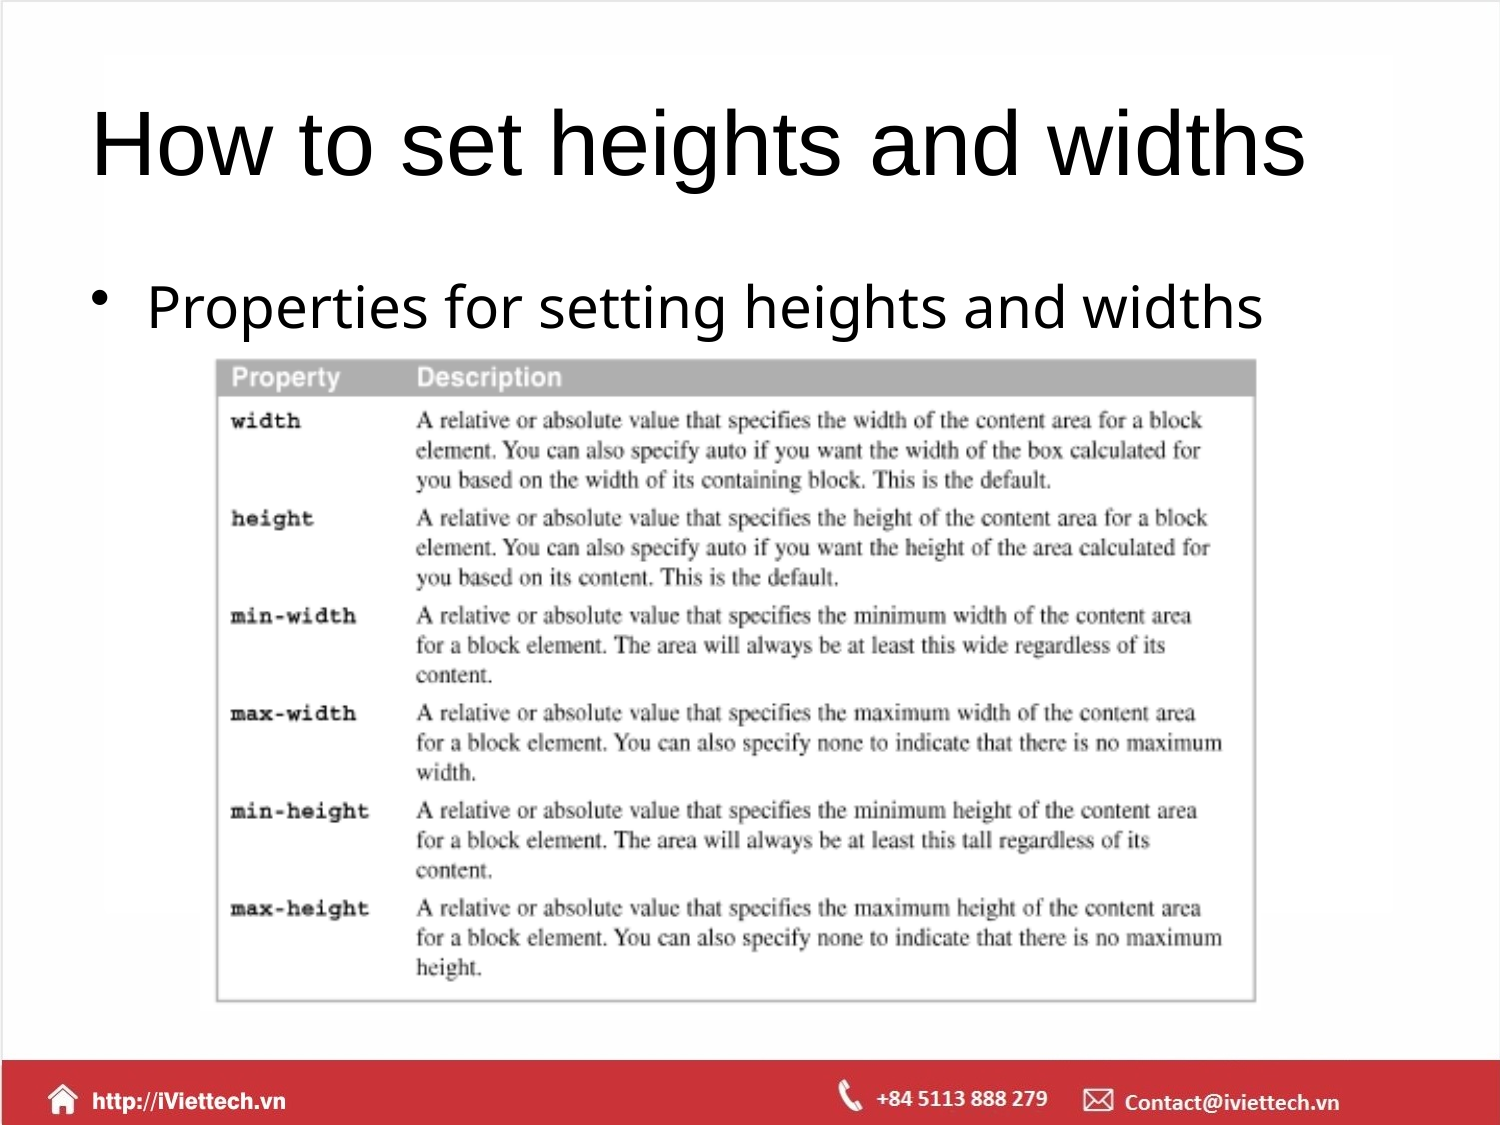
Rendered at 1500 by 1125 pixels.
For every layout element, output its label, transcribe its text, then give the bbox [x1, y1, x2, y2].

title How to set heights and widths [74, 44, 1426, 233]
picture [0, 0, 1500, 1125]
list Properties for setting heights and widths [74, 262, 1426, 1006]
